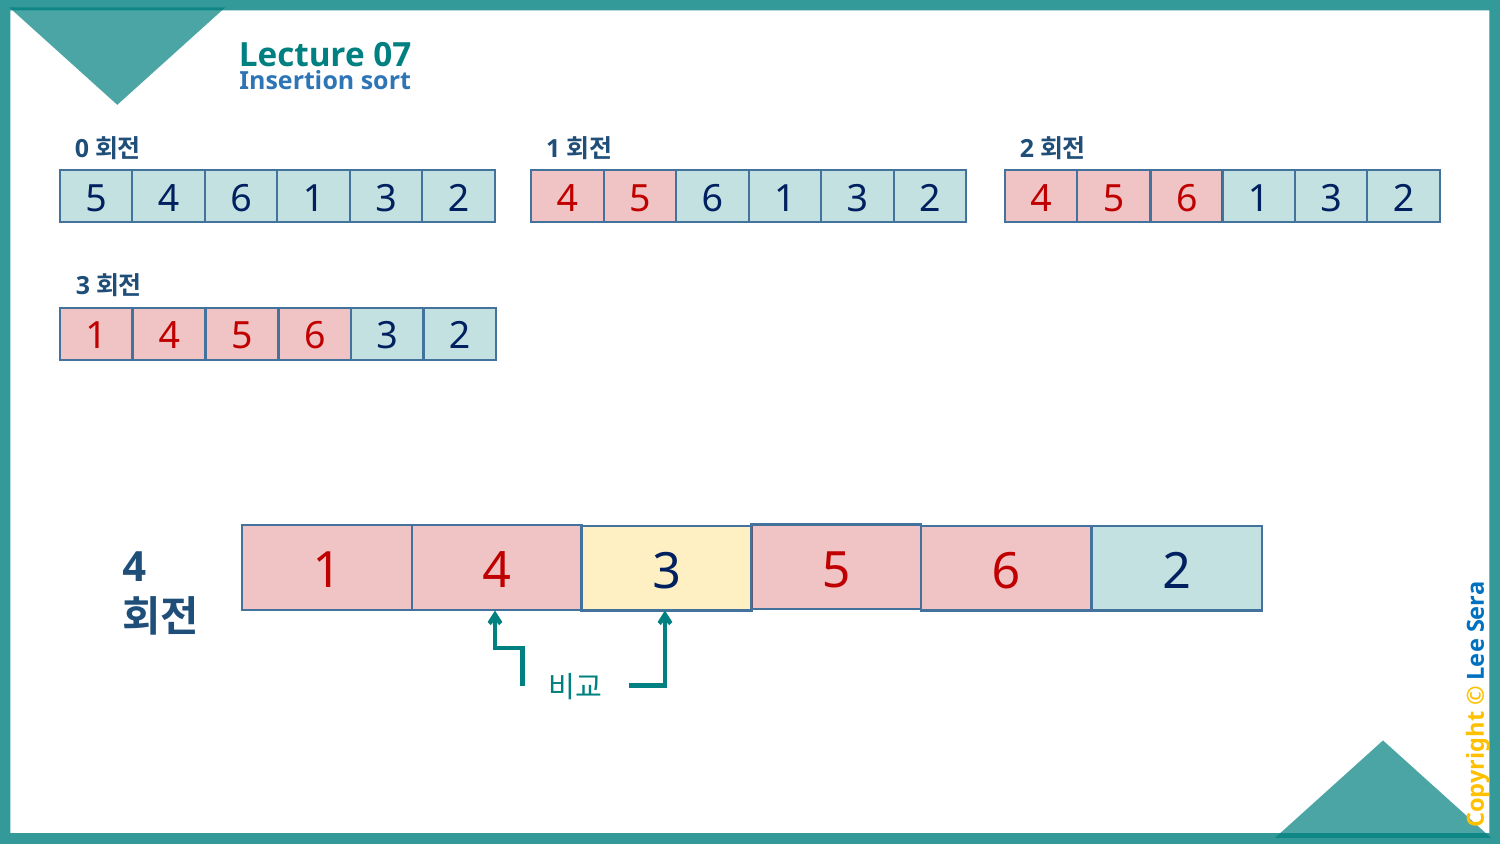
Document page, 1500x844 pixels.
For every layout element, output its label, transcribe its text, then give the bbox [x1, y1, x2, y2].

text_box 6 [920, 525, 1092, 612]
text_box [494, 610, 665, 712]
text_box 5 [750, 523, 922, 610]
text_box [59, 262, 496, 360]
text_box [1272, 739, 1458, 839]
text_box [6, 6, 228, 107]
text_box 3 [580, 525, 753, 612]
text_box 1 [241, 524, 413, 611]
text_box 4 [413, 524, 583, 611]
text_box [59, 124, 495, 223]
text_box Insertion sort [165, 62, 485, 113]
text_box 2 [1092, 525, 1263, 612]
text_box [531, 124, 967, 223]
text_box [1004, 124, 1440, 223]
text_box 4회전 [107, 532, 248, 648]
title Lecture 07 [210, 8, 440, 62]
text_box [0, 0, 1500, 844]
text_box Copyright © Lee Sera [1458, 565, 1496, 844]
